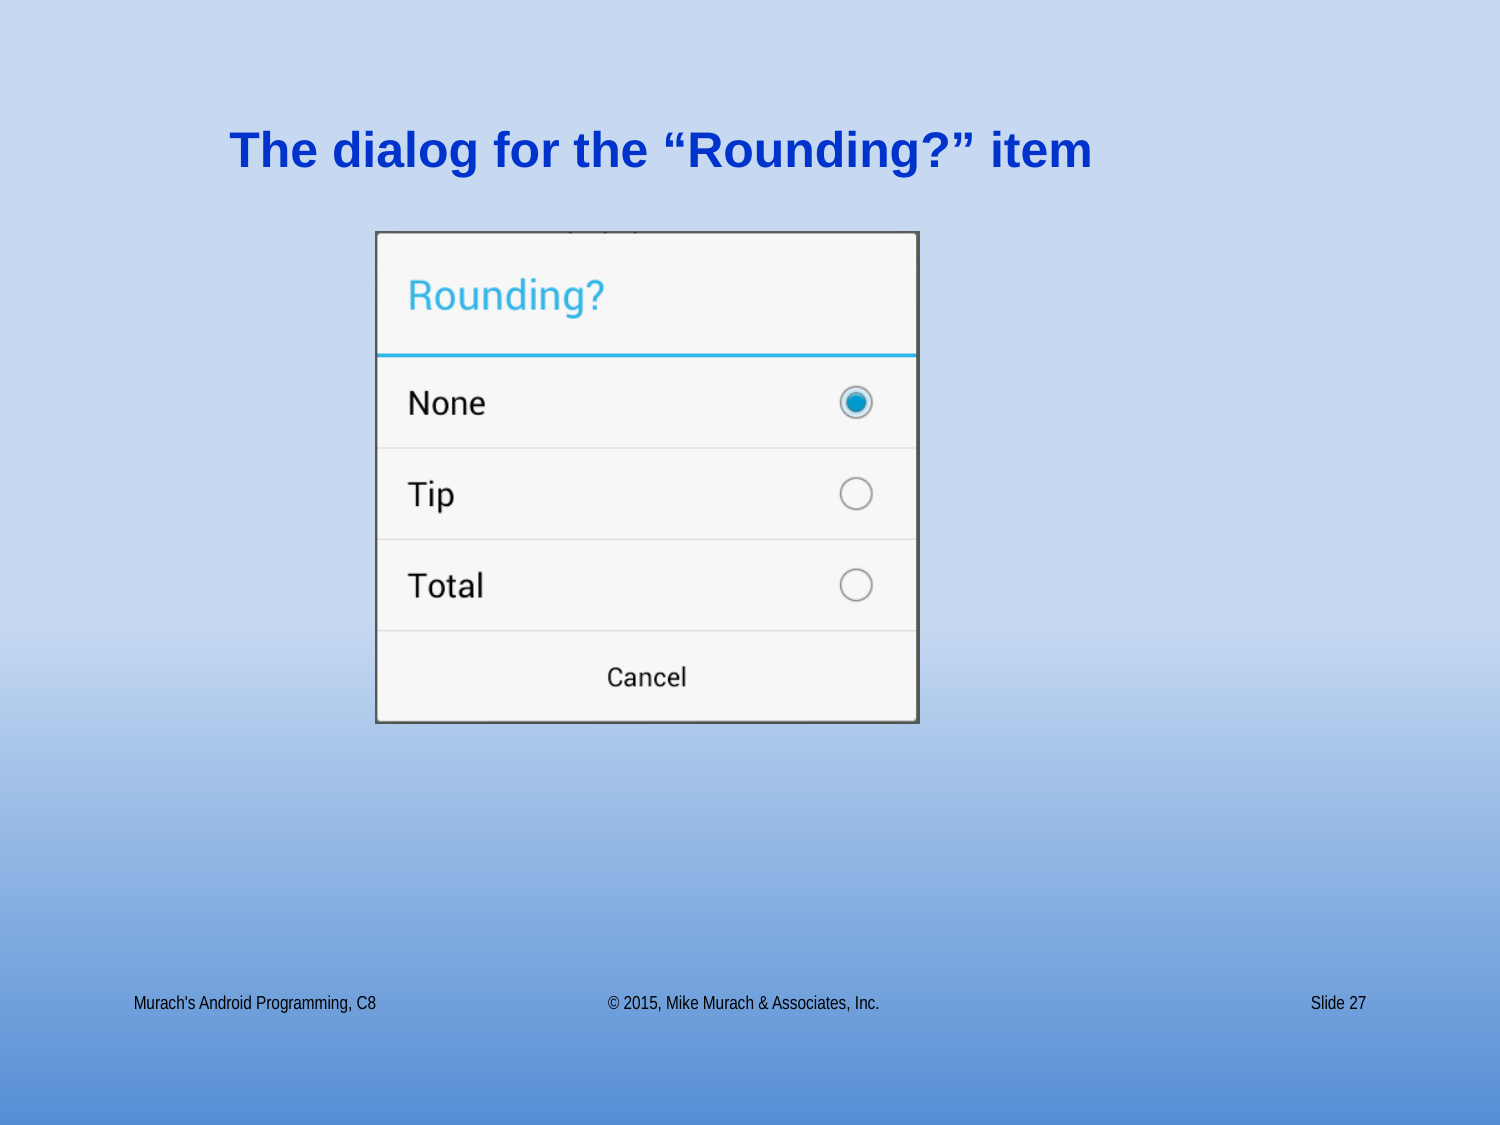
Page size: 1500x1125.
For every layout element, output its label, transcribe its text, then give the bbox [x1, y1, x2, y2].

picture [374, 231, 920, 724]
text_box Murach's Android Programming, C8 [118, 945, 444, 1021]
picture [229, 120, 1373, 196]
text_box © 2015, Mike Murach & Associates, Inc. [468, 945, 1019, 1021]
text_box Slide 27 [1068, 945, 1382, 1021]
